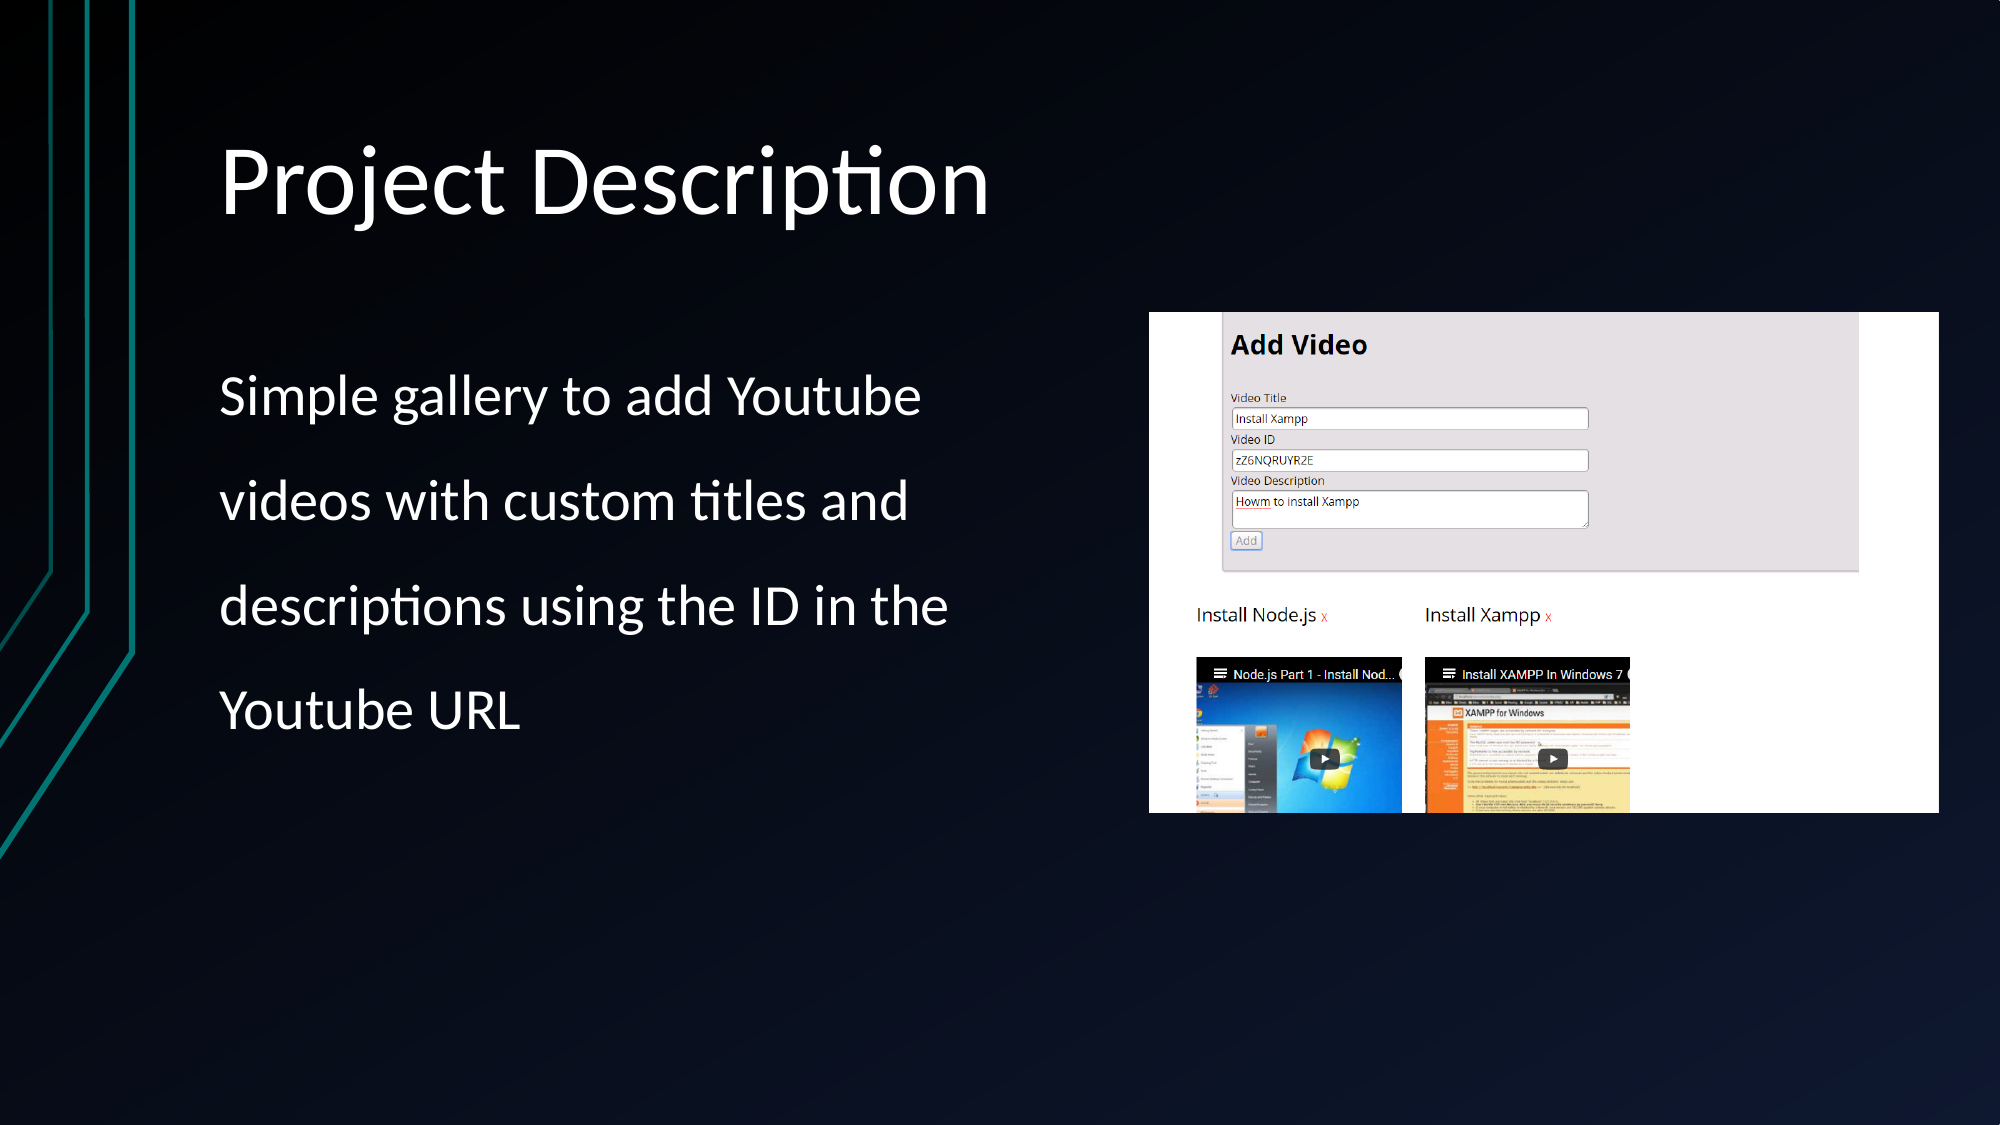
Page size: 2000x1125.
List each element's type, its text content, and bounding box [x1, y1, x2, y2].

title Project Description [199, 45, 1900, 246]
picture [1149, 312, 1939, 813]
list Simple gallery to add Youtube videos with custom titles and descriptions using the ID in the Youtube URL [199, 312, 1100, 1045]
